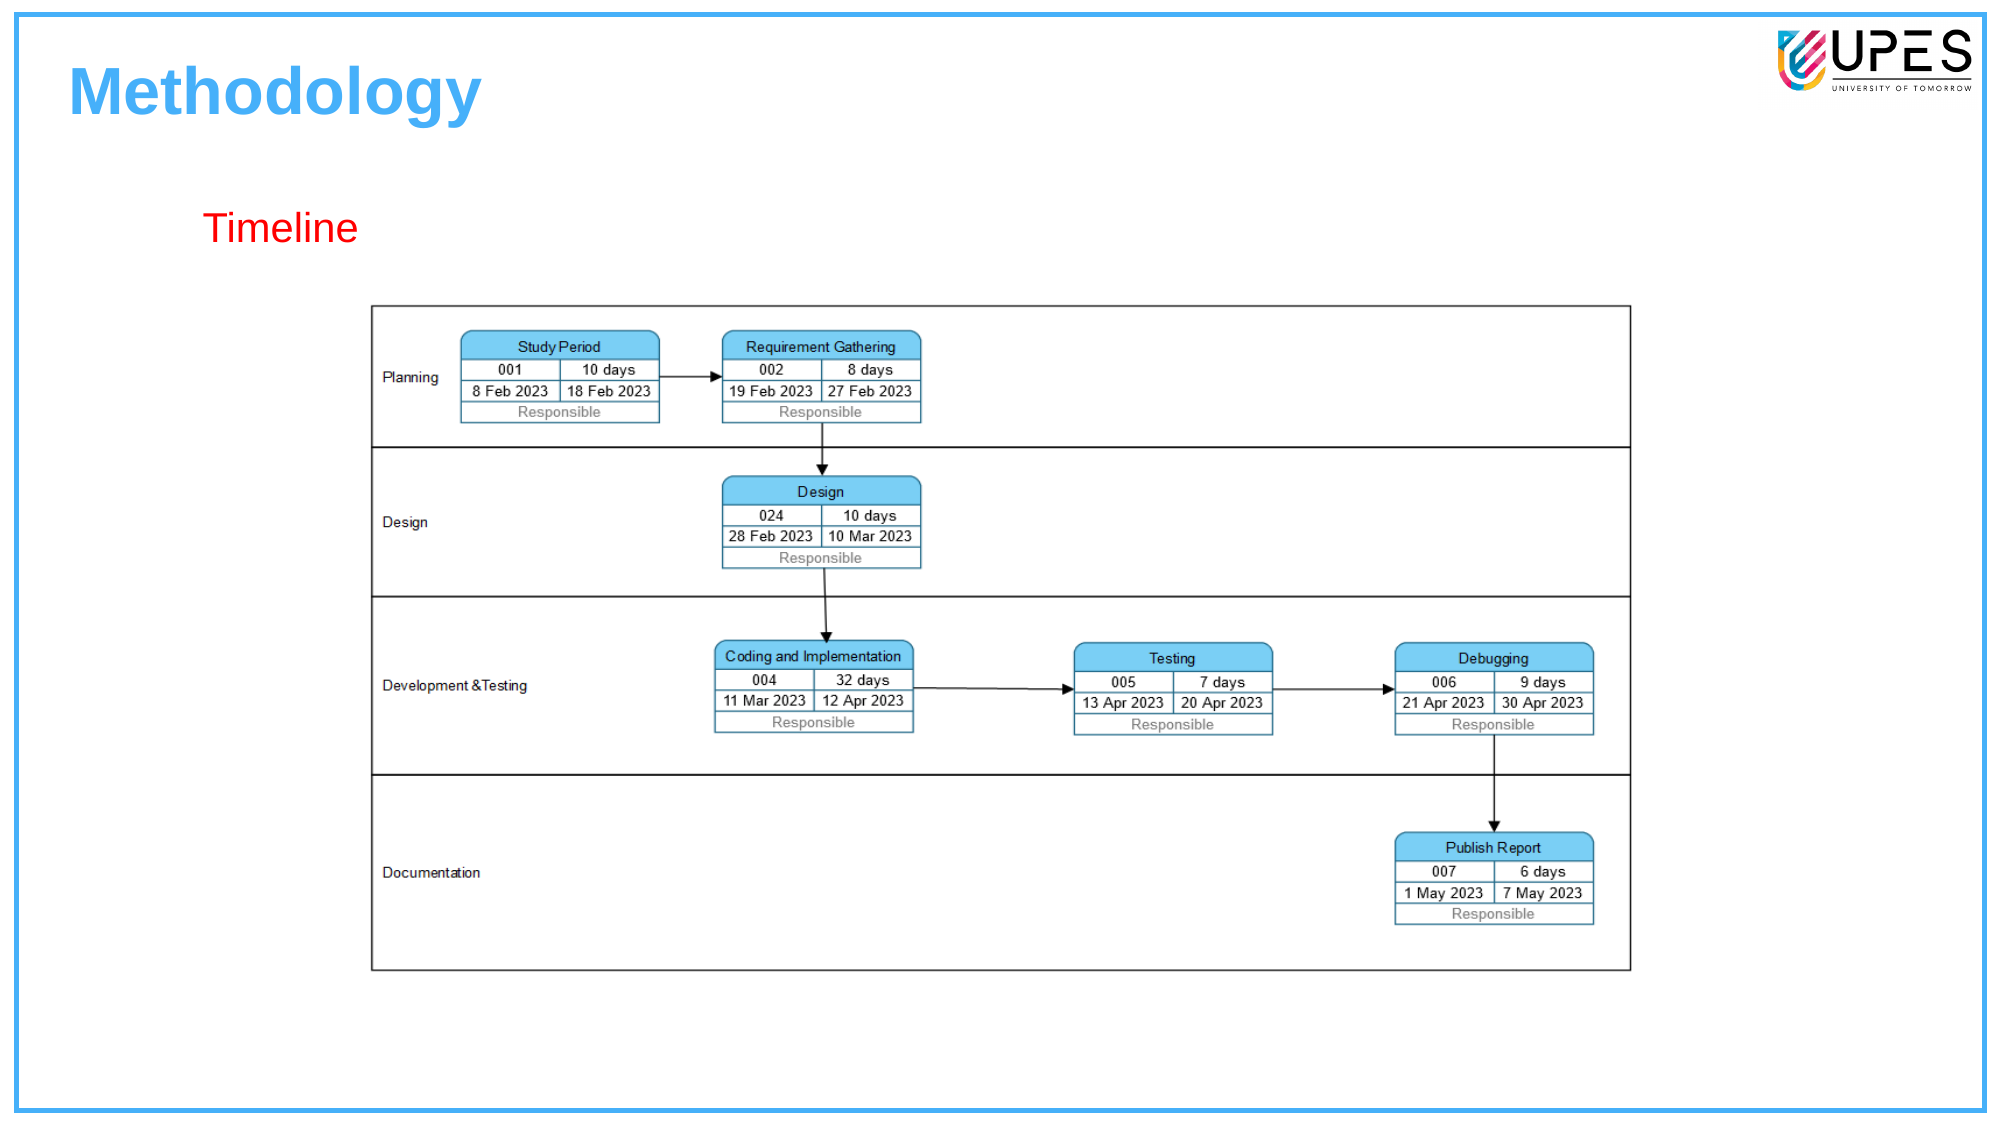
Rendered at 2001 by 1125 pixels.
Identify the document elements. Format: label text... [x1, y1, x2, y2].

picture [364, 299, 1636, 975]
text_box Timeline [187, 193, 1813, 404]
text_box Methodology [53, 40, 1289, 136]
picture [1758, 20, 1978, 110]
